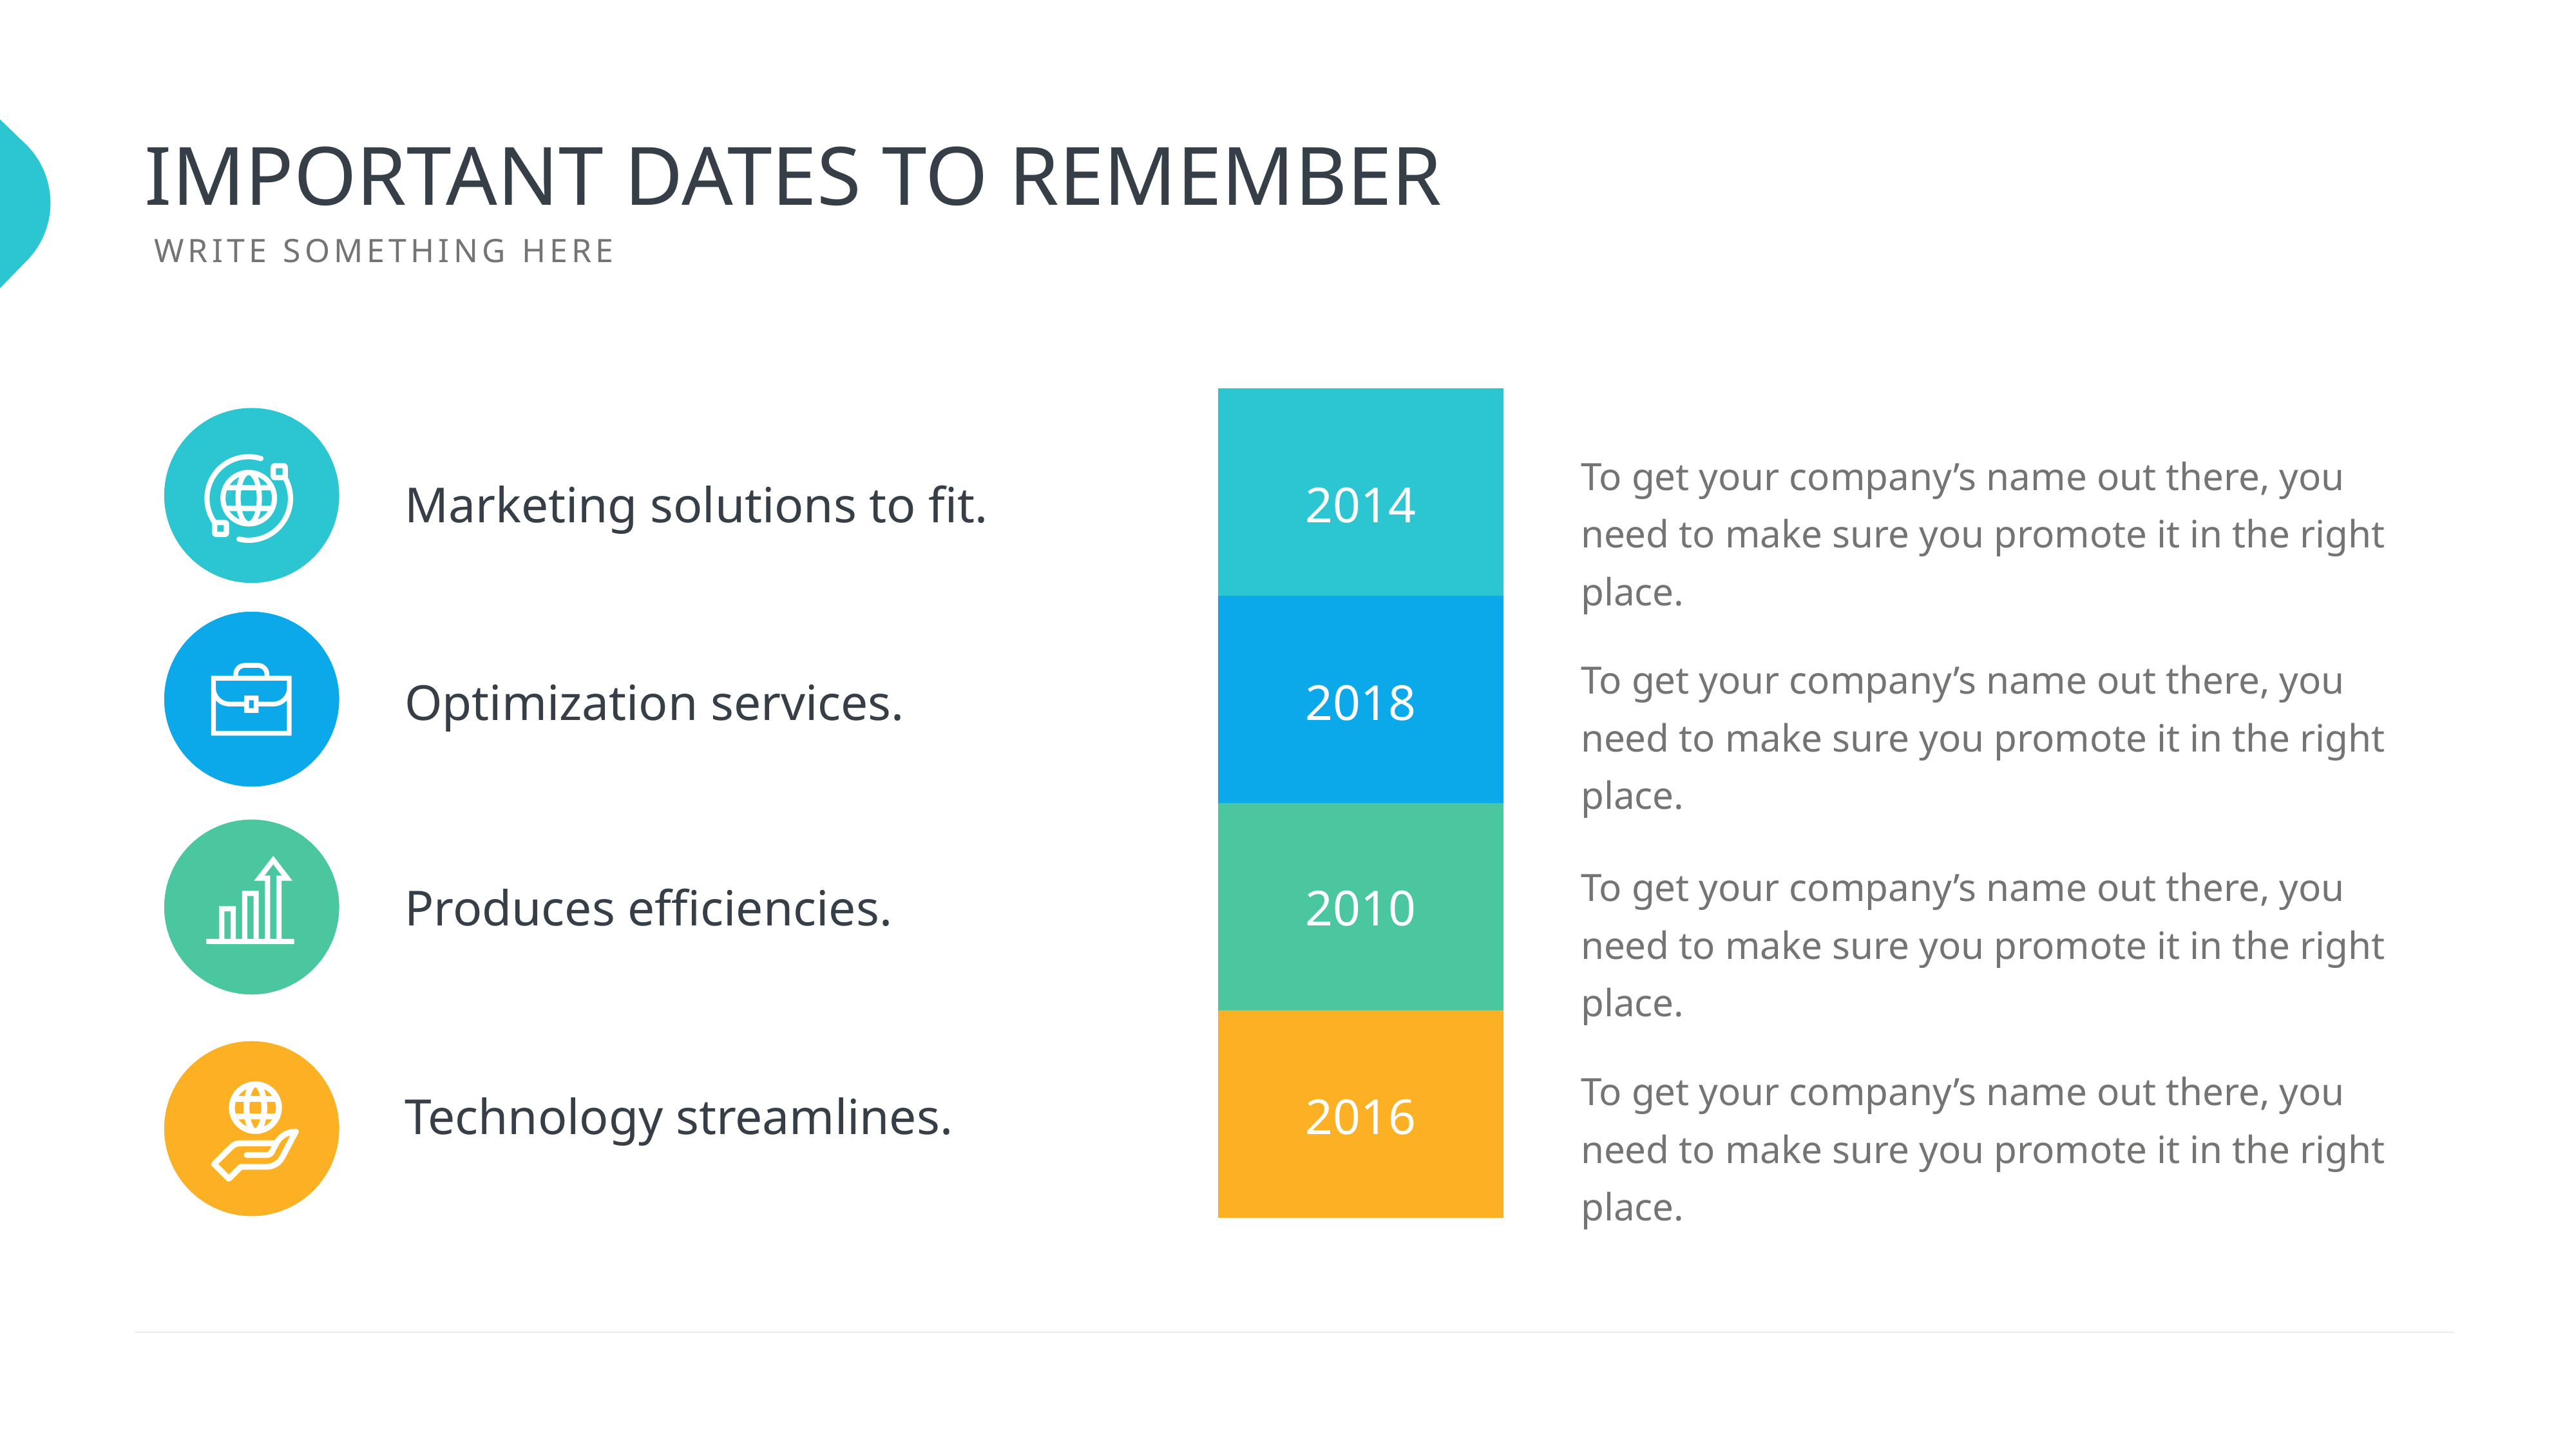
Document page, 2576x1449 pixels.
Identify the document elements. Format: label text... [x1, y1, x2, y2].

text_box To get your company’s name out there, you need to make sure you promote it in the right place. [1571, 435, 2421, 618]
text_box [163, 407, 340, 584]
text_box [206, 856, 294, 944]
text_box [163, 819, 340, 996]
text_box [163, 611, 340, 788]
text_box Technology streamlines. [395, 1081, 1074, 1149]
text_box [135, 119, 1688, 274]
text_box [1218, 388, 1504, 1218]
text_box To get your company’s name out there, you need to make sure you promote it in the right place. [1571, 639, 2421, 822]
text_box Produces efficiencies. [395, 872, 1074, 940]
text_box Optimization services. [395, 667, 1074, 735]
text_box Marketing solutions to fit. [395, 469, 1074, 537]
text_box To get your company’s name out there, you need to make sure you promote it in the right place. [1571, 1050, 2421, 1233]
text_box [0, 118, 52, 289]
text_box To get your company’s name out there, you need to make sure you promote it in the right place. [1571, 846, 2421, 1029]
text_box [204, 454, 294, 544]
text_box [211, 1081, 300, 1182]
text_box [163, 1040, 340, 1217]
text_box [211, 663, 292, 736]
